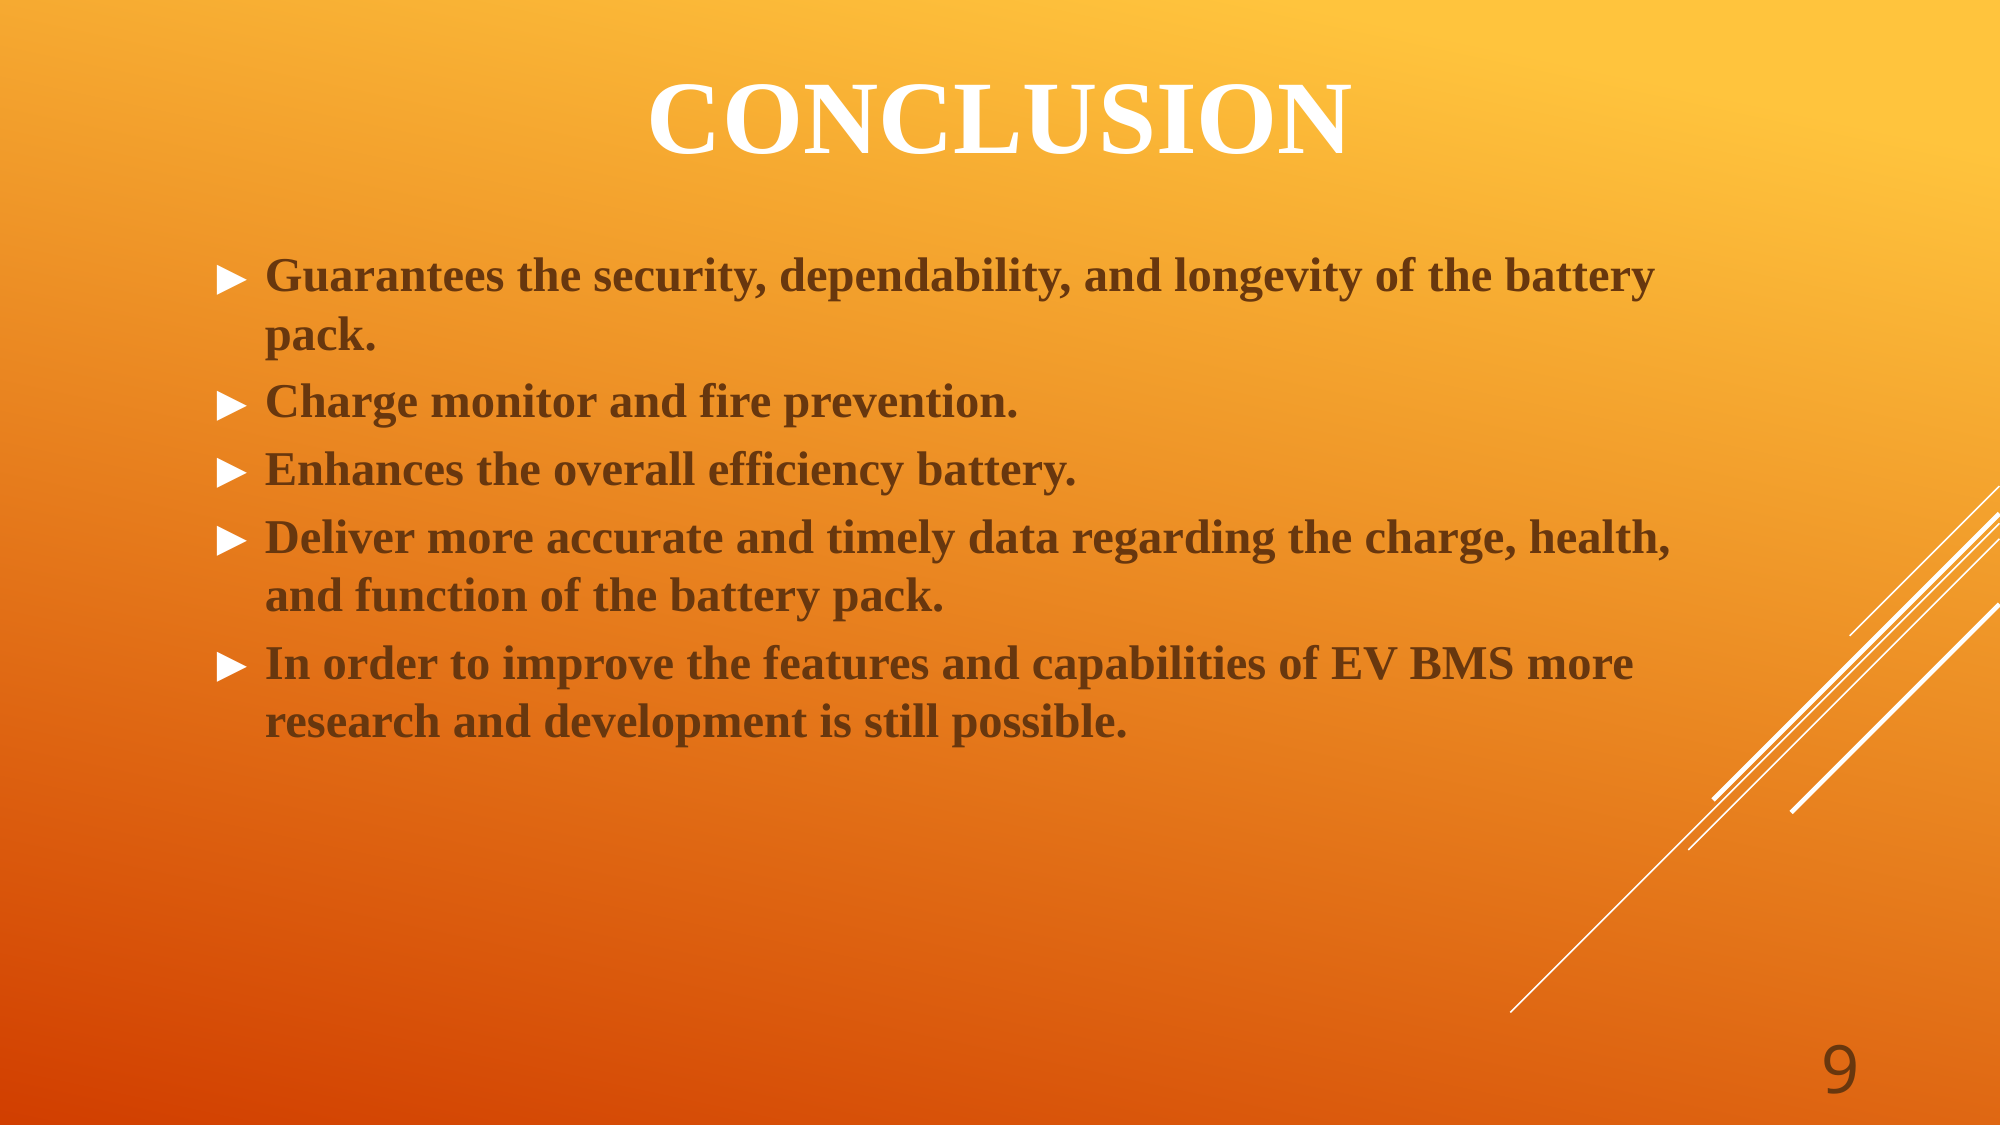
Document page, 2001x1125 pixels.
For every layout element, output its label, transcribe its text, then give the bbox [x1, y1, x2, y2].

list Guarantees the security, dependability, and longevity of the battery pack. Charge monitor and fire prevention. Enhances the overall efficiency battery. Deliver more accurate and timely data regarding the charge, health, and function of the battery pack. In order to improve the features and capabilities of EV BMS more research and development is still possible. [200, 235, 1776, 761]
title CONCLUSION [212, 0, 1788, 310]
slide_number ‹#› [1806, 1019, 2000, 1125]
